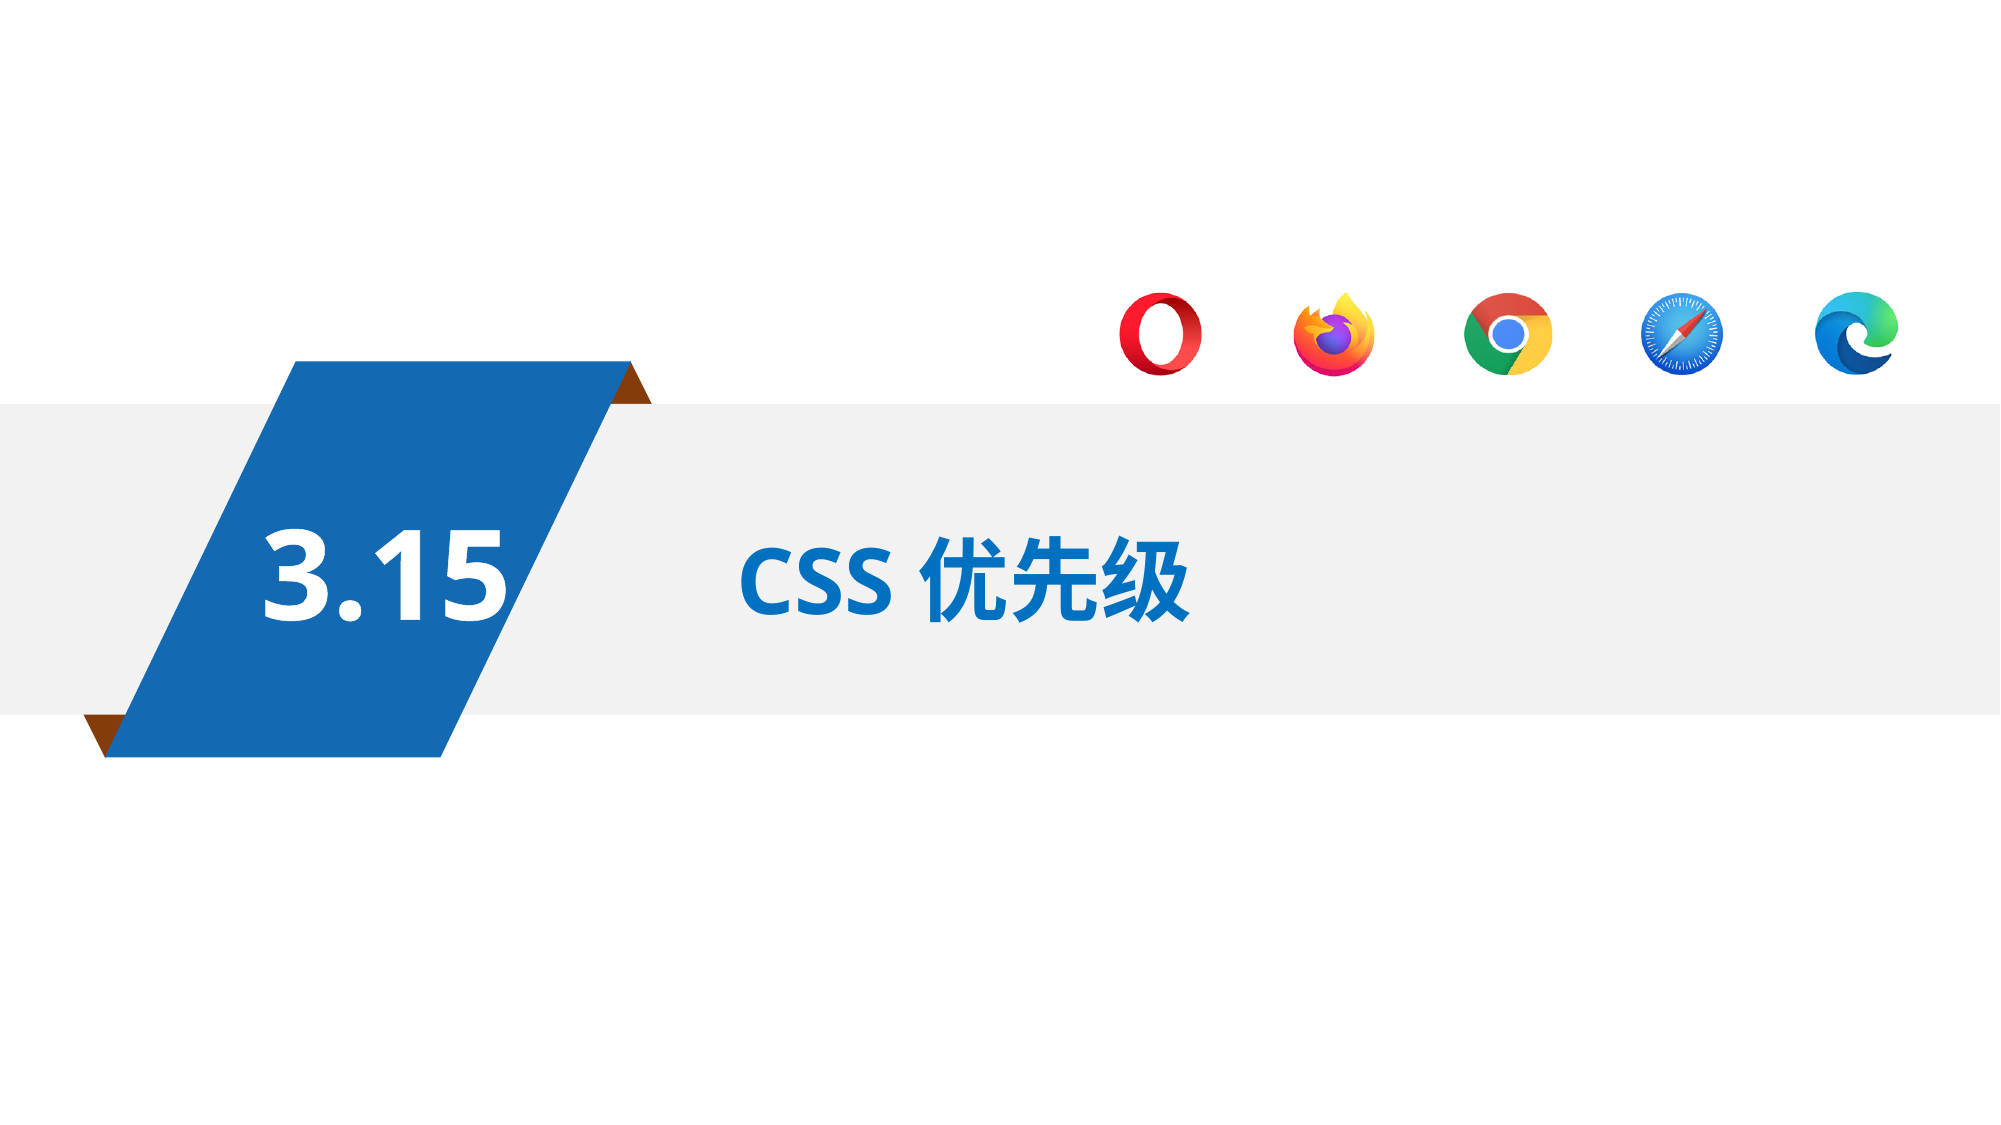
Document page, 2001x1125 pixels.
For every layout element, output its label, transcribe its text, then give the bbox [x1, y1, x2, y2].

text_box CSS优先级 [721, 515, 1208, 640]
picture [1042, 276, 2001, 388]
title 3.15 [228, 454, 544, 653]
